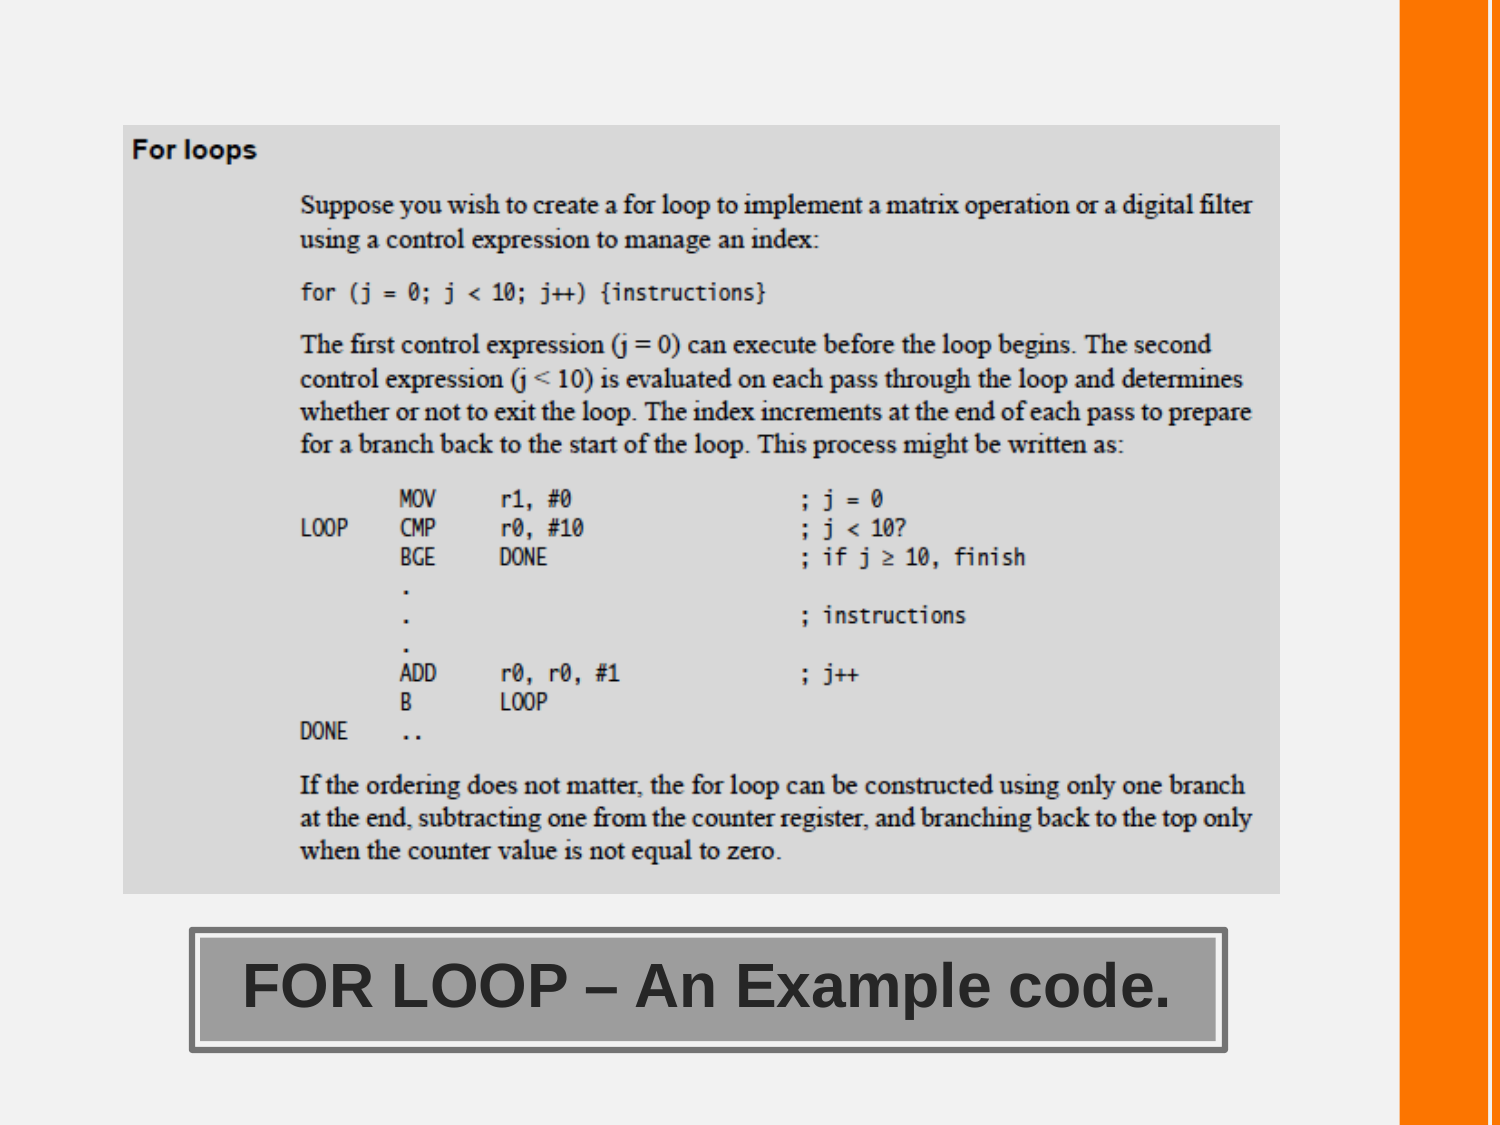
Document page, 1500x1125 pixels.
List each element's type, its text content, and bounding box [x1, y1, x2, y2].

list FOR LOOP – An Example code. [200, 937, 1216, 1042]
picture [123, 125, 1280, 894]
